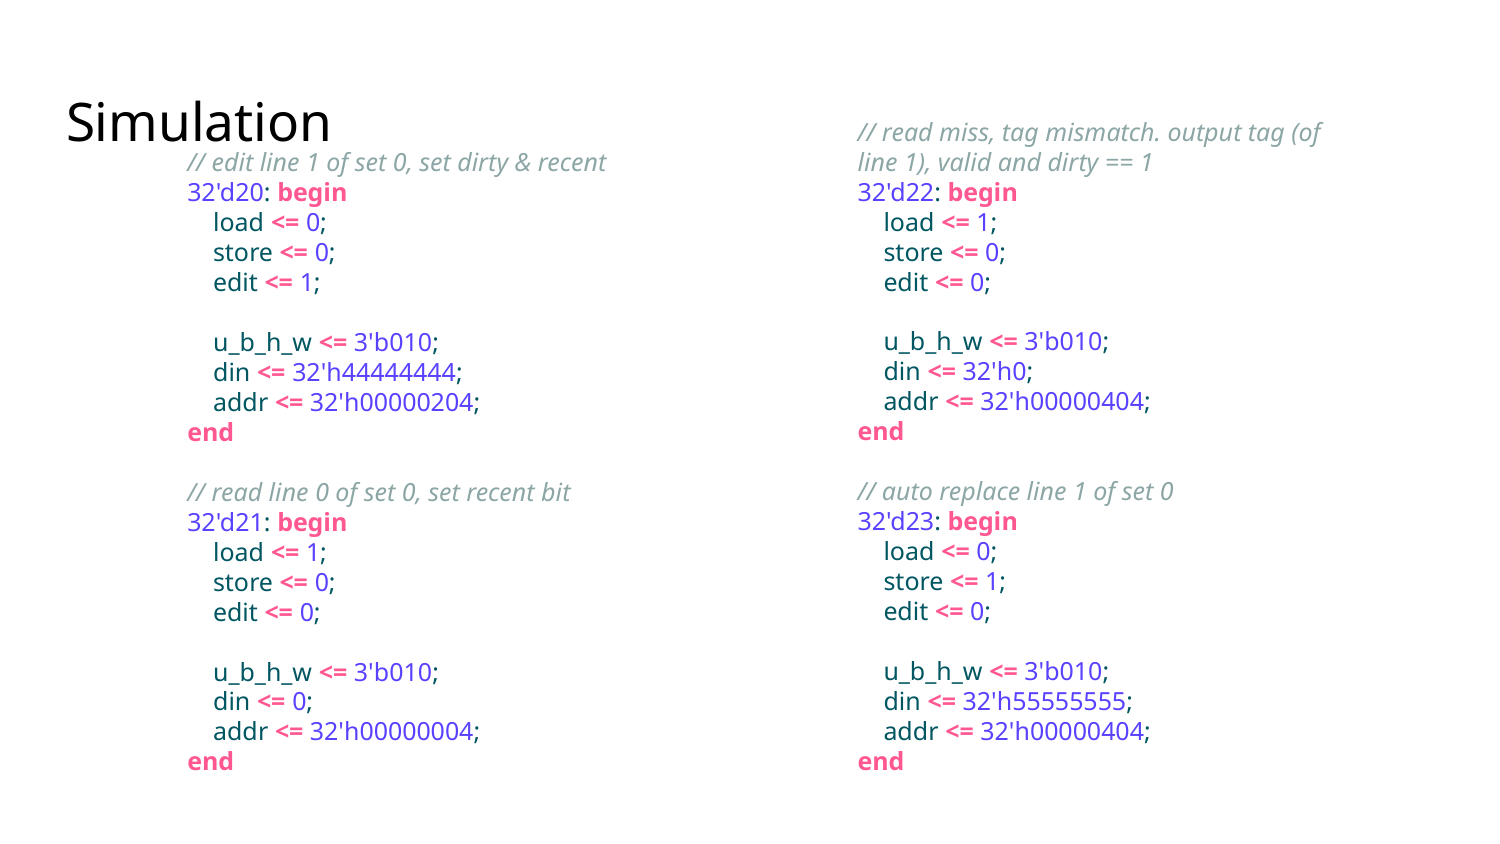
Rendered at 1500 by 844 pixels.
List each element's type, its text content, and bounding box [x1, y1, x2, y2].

title Simulation [51, 72, 1449, 167]
text_box // edit line 1 of set 0, set dirty & recent 32'd20: begin load <= 0; store <= 0; edit <= 1; u_b_h_w <= 3'b010; din <= 32'h44444444; addr <= 32'h00000204; end // read line 0 of set 0, set recent bit 32'd21: begin load <= 1; store <= 0; edit <= 0; u_b_h_w <= 3'b010; din <= 0; addr <= 32'h00000004; end [172, 131, 665, 791]
text_box // read miss, tag mismatch. output tag (of line 1), valid and dirty == 1 32'd22: begin load <= 1; store <= 0; edit <= 0; u_b_h_w <= 3'b010; din <= 32'h0; addr <= 32'h00000404; end // auto replace line 1 of set 0 32'd23: begin load <= 0; store <= 1; edit <= 0; u_b_h_w <= 3'b010; din <= 32'h55555555; addr <= 32'h00000404; end [842, 101, 1357, 790]
